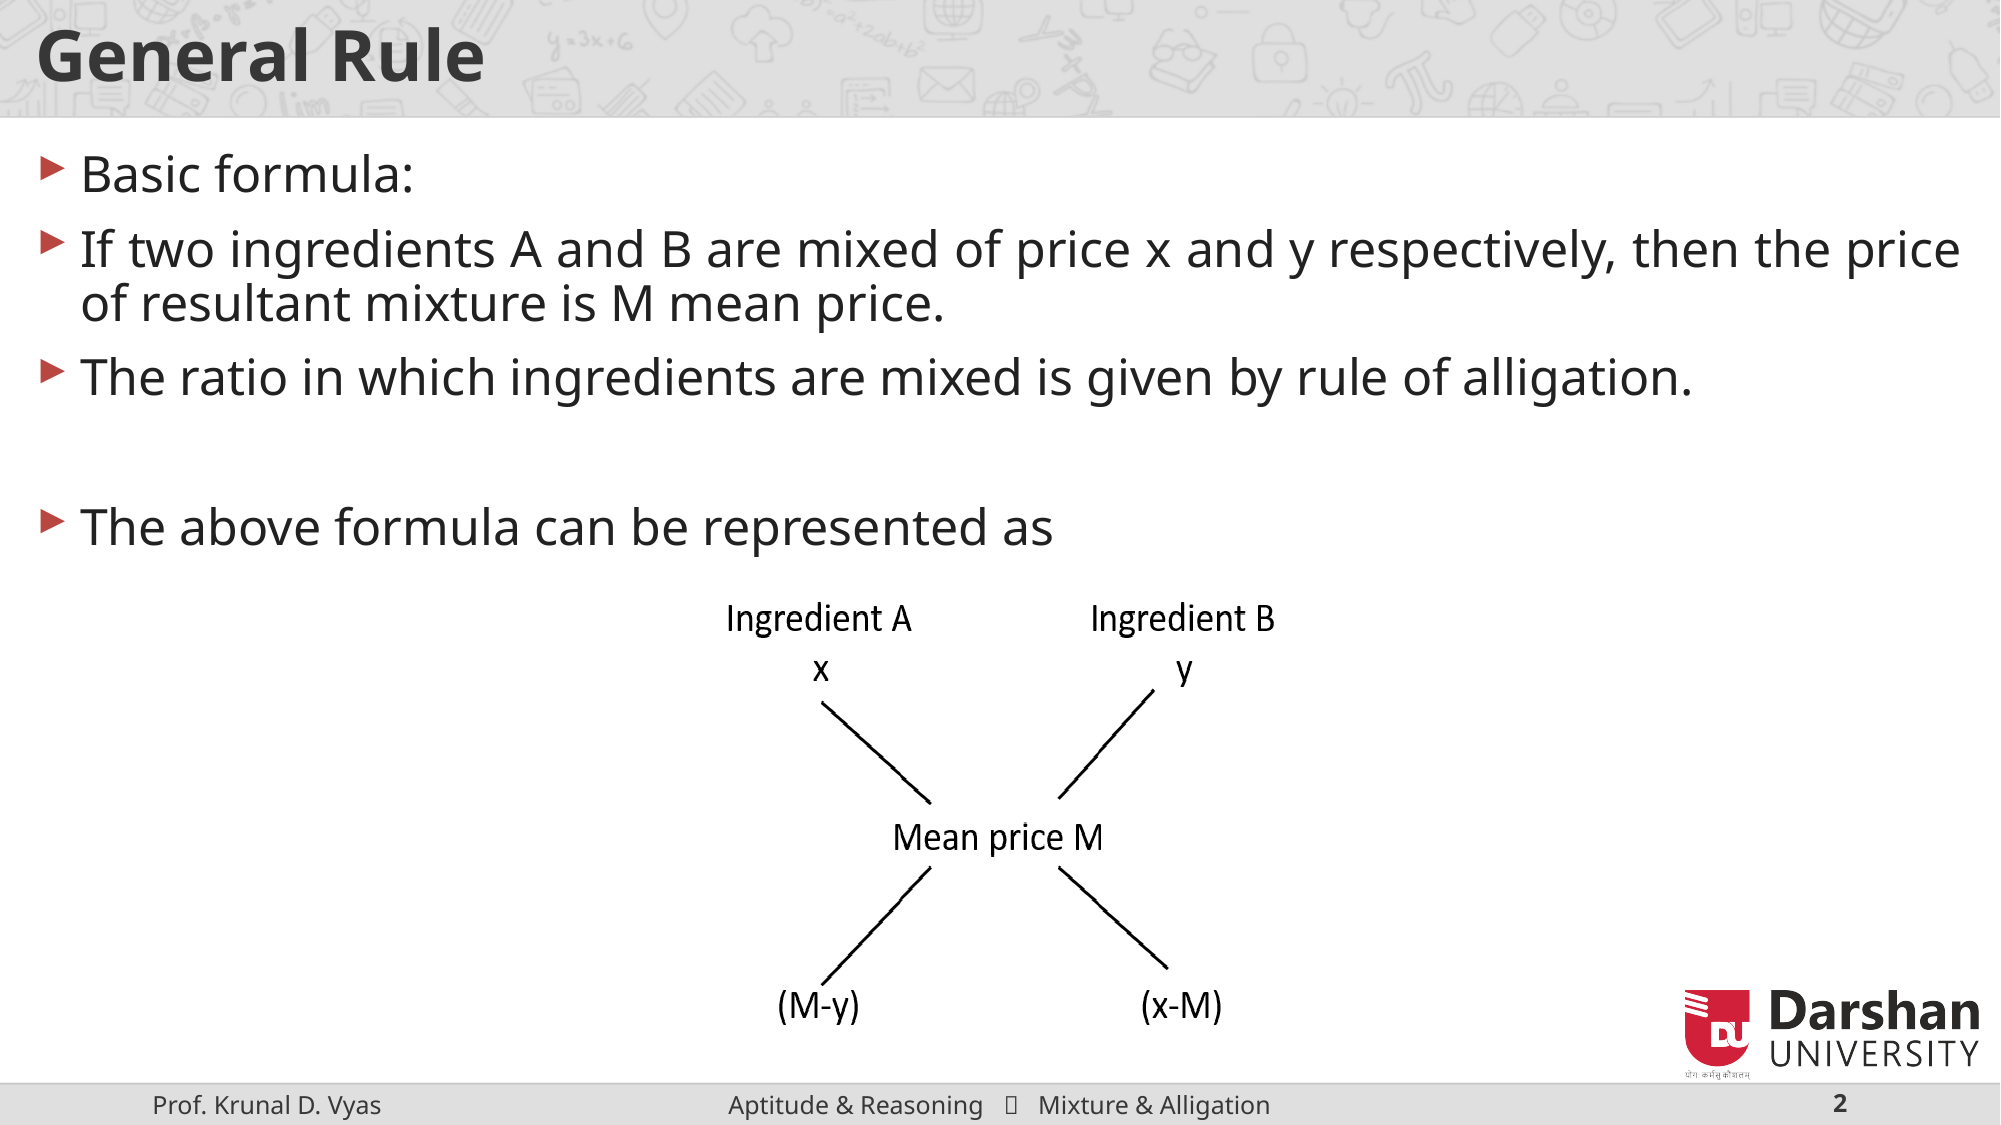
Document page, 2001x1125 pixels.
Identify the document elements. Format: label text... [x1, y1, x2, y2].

title General Rule [0, 0, 2000, 117]
picture [703, 581, 1297, 1055]
picture [1685, 990, 1979, 1080]
